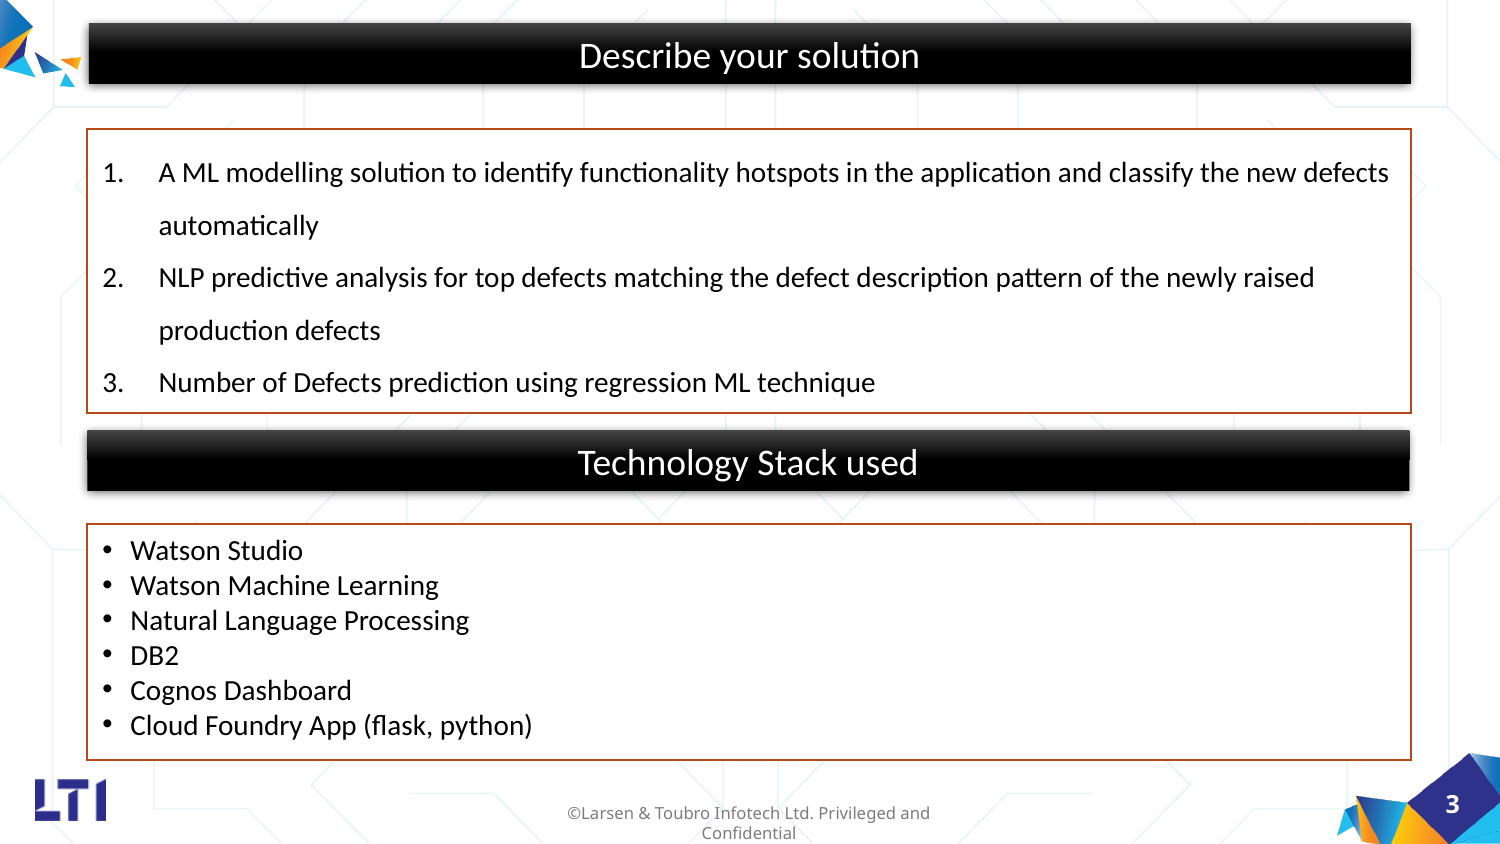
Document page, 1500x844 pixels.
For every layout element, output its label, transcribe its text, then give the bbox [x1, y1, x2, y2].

text_box Describe your solution [88, 23, 1411, 84]
text_box A ML modelling solution to identify functionality hotspots in the application and classify the new defects automatically NLP predictive analysis for top defects matching the defect description pattern of the newly raised production defects Number of Defects prediction using regression ML technique [86, 128, 1412, 414]
picture [1335, 747, 1500, 844]
picture [35, 779, 106, 821]
picture [0, 0, 102, 95]
text_box Watson Studio Watson Machine Learning Natural Language Processing DB2 Cognos Dashboard Cloud Foundry App (flask, python) [86, 523, 1412, 761]
text_box Technology Stack used [87, 430, 1410, 491]
